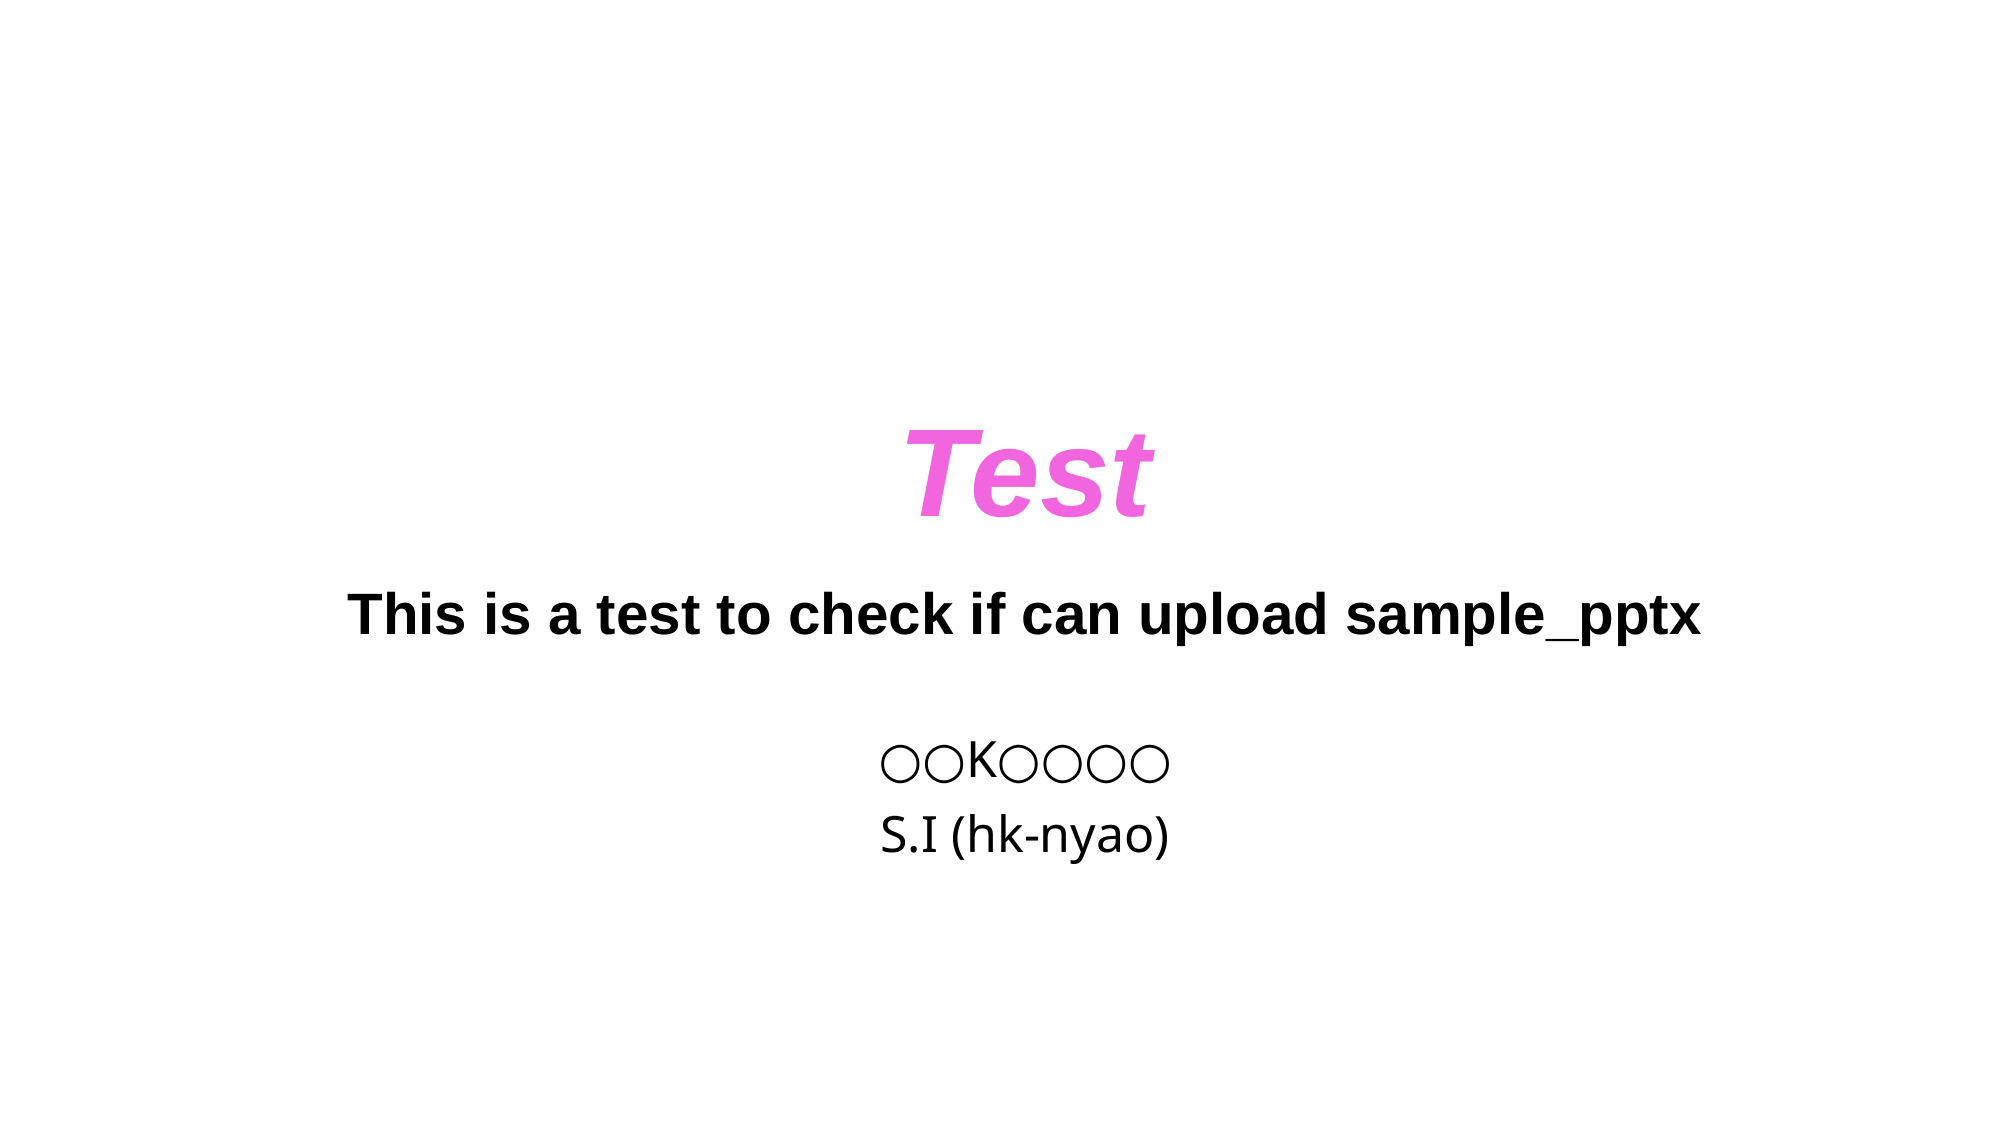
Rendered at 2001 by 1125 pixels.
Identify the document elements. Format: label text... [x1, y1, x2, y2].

subtitle ○○K○○○○ S.I (hk-nyao) [388, 727, 1663, 907]
title Test This is a test to check if can upload sample_pptx [317, 384, 1733, 655]
